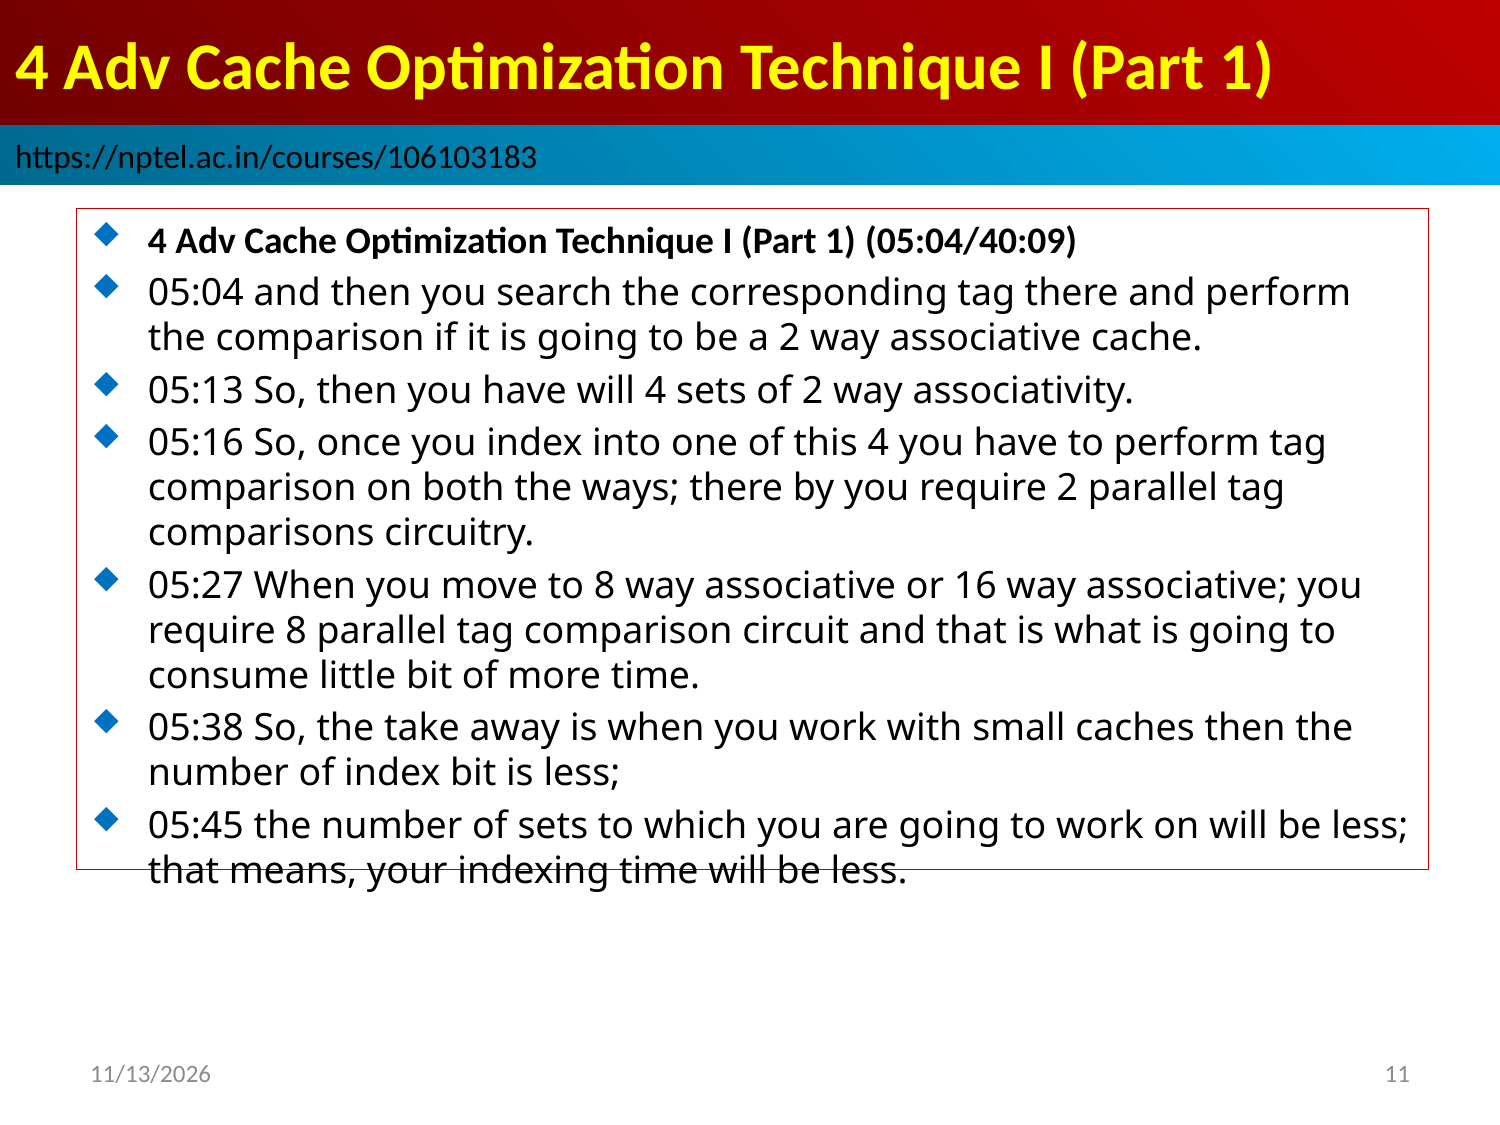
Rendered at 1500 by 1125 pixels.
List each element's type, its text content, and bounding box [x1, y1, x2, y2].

subtitle 4 Adv Cache Optimization Technique I (Part 1) (05:04/40:09) 05:04 and then you search the corresponding tag there and perform the comparison if it is going to be a 2 way associative cache. 05:13 So, then you have will 4 sets of 2 way associativity. 05:16 So, once you index into one of this 4 you have to perform tag comparison on both the ways; there by you require 2 parallel tag comparisons circuitry. 05:27 When you move to 8 way associative or 16 way associative; you require 8 parallel tag comparison circuit and that is what is going to consume little bit of more time. 05:38 So, the take away is when you work with small caches then the number of index bit is less; 05:45 the number of sets to which you are going to work on will be less; that means, your indexing time will be less. [76, 208, 1429, 870]
slide_number 11 [1074, 1042, 1425, 1103]
title 4 Adv Cache Optimization Technique I (Part 1) [0, 0, 1500, 125]
text_box https://nptel.ac.in/courses/106103183 [0, 125, 1500, 185]
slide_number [75, 1042, 425, 1103]
